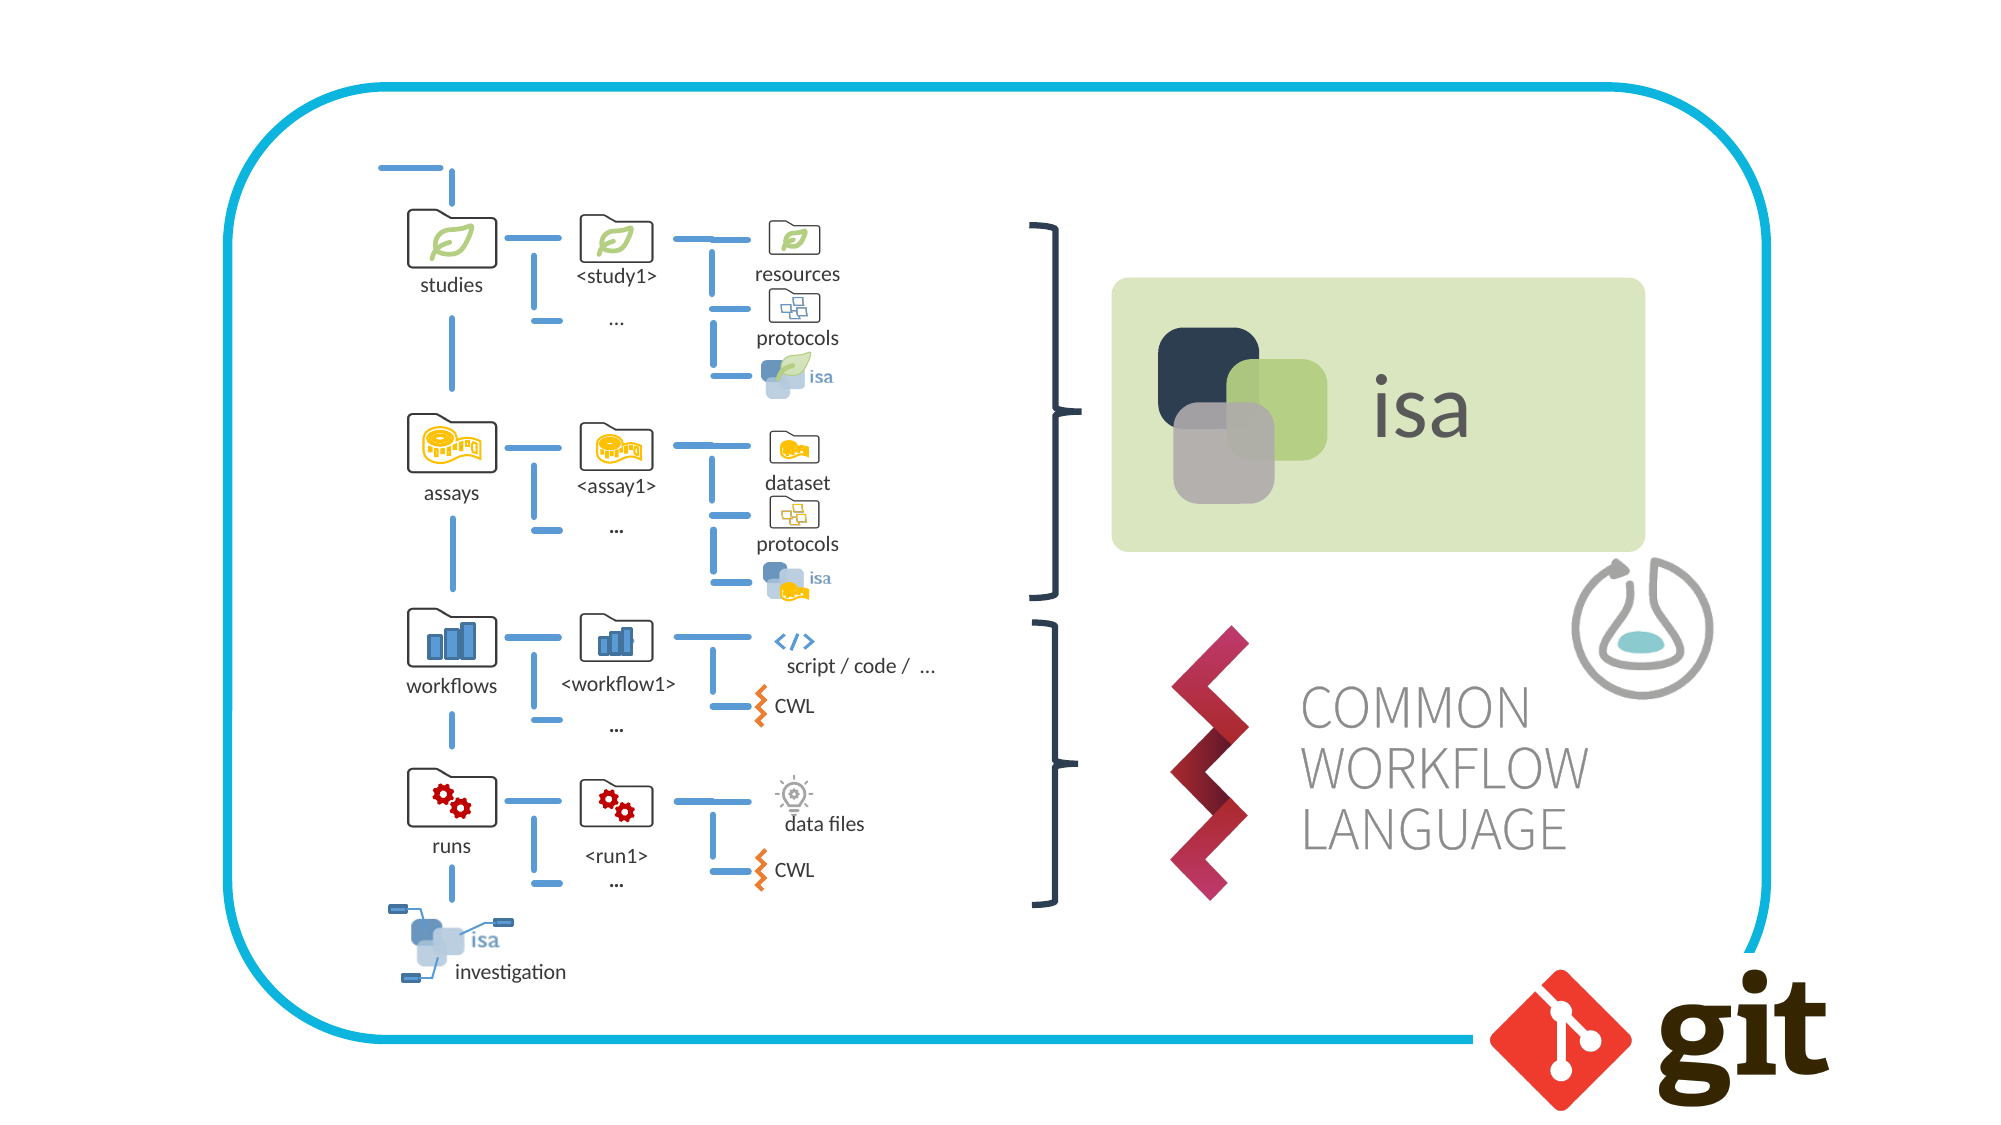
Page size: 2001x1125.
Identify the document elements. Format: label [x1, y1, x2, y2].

text_box [227, 86, 1848, 1125]
